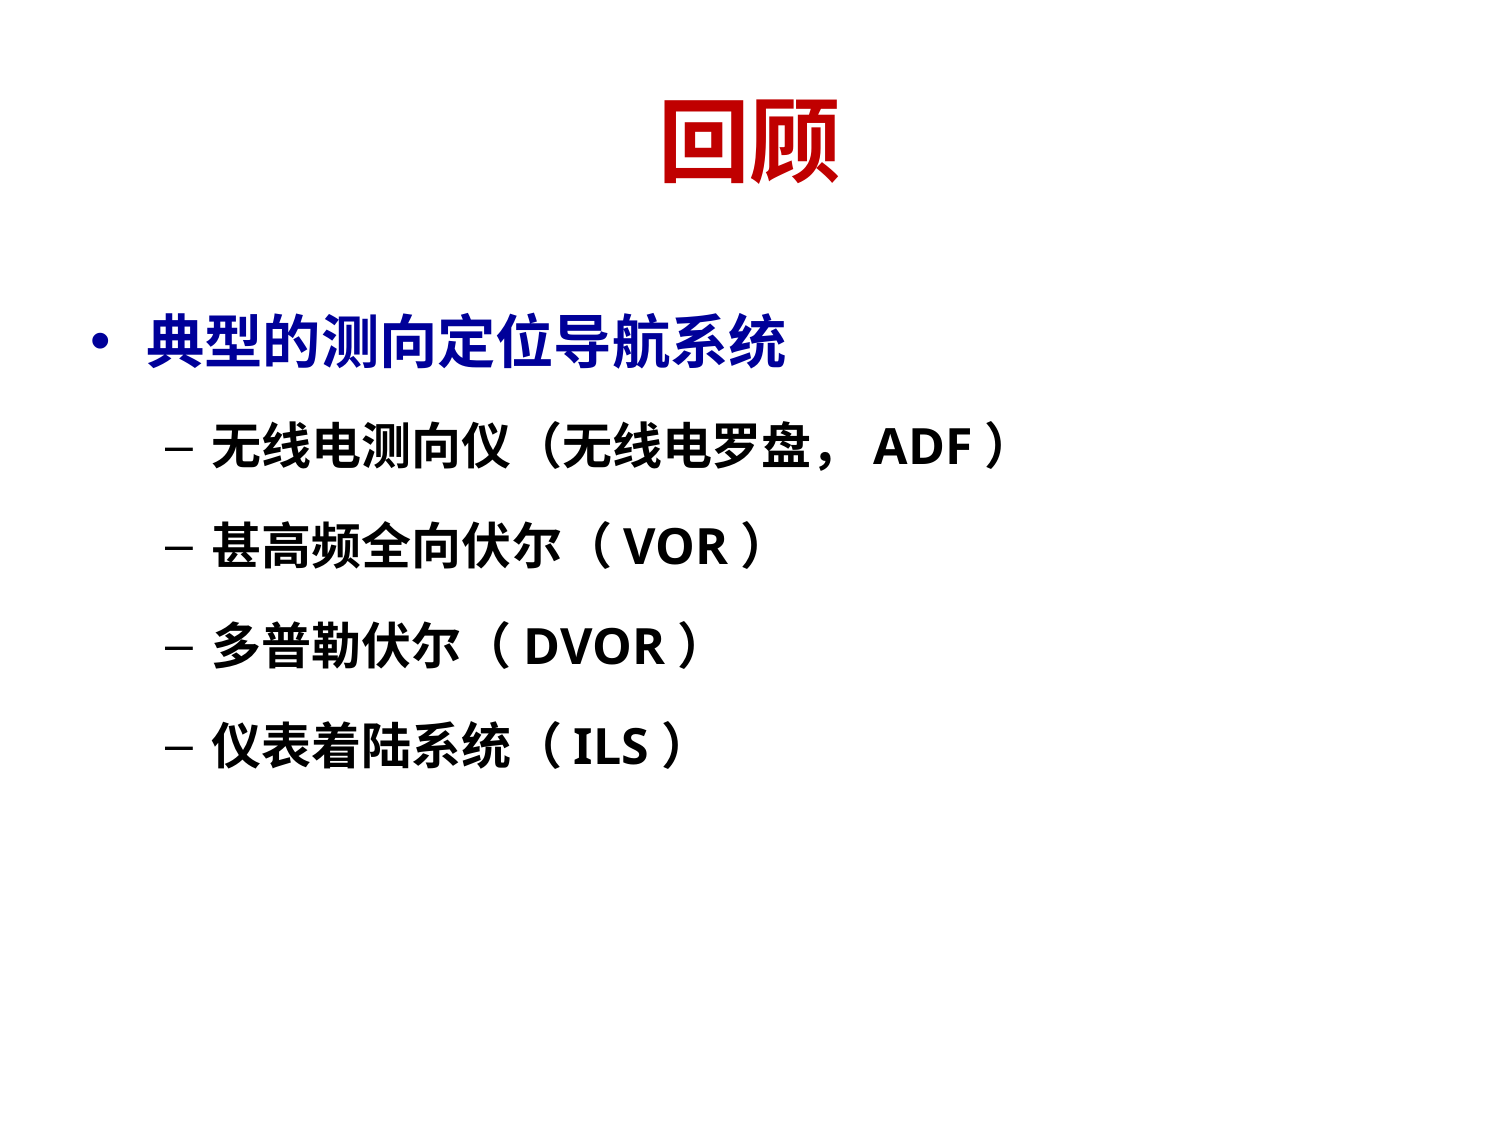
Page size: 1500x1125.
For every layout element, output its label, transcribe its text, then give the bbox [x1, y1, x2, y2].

title 回顾 [75, 45, 1425, 233]
list 典型的测向定位导航系统 无线电测向仪（无线电罗盘，ADF） 甚高频全向伏尔（VOR） 多普勒伏尔（DVOR） 仪表着陆系统（ILS） [75, 262, 1425, 1005]
